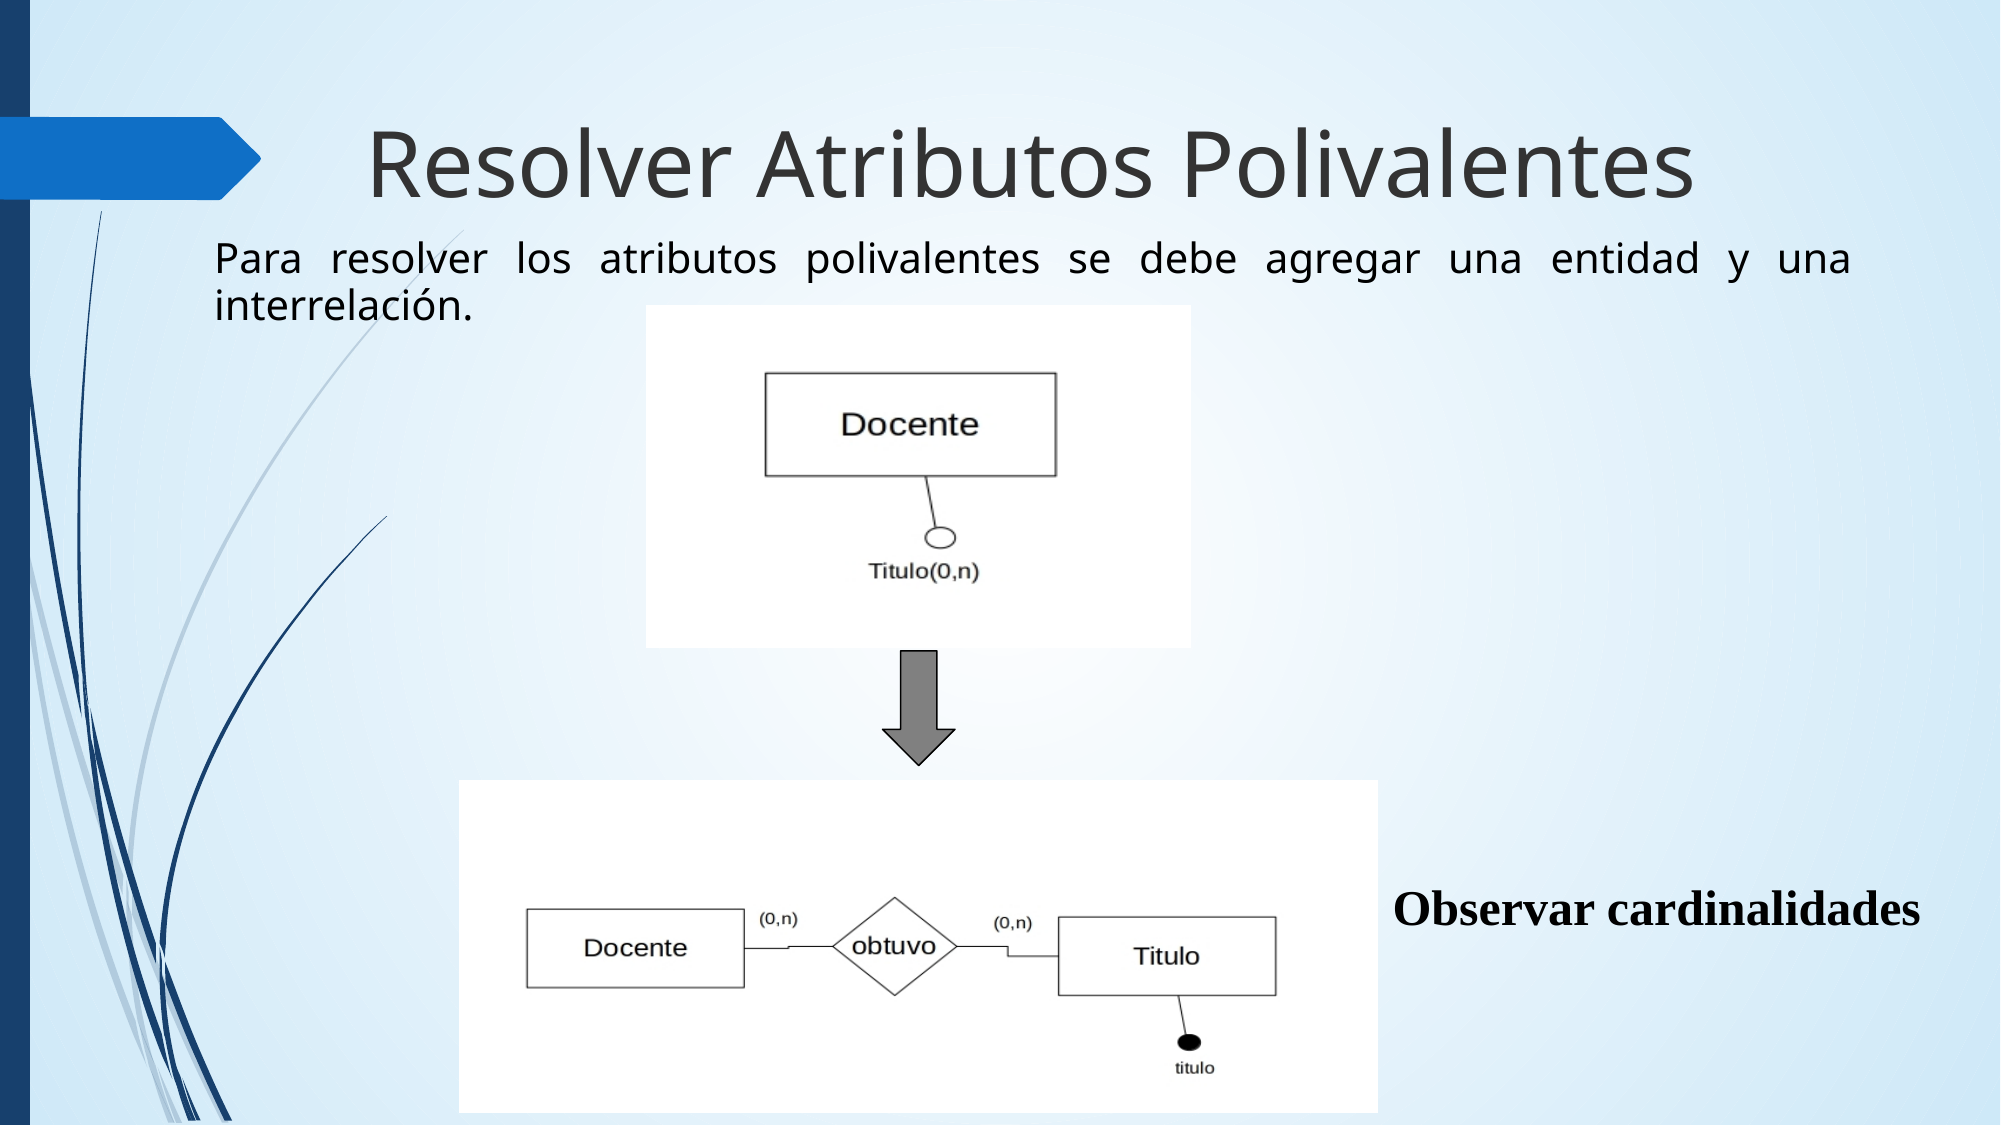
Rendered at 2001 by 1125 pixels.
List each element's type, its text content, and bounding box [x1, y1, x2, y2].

text_box [882, 657, 955, 766]
text_box Resolver Atributos Polivalentes [365, 61, 1828, 228]
text_box Observar cardinalidades [1384, 873, 1969, 956]
picture [646, 305, 1191, 649]
picture [459, 780, 1378, 1113]
text_box Para resolver los atributos polivalentes se debe agregar una entidad y una interrelación. [199, 228, 1868, 328]
